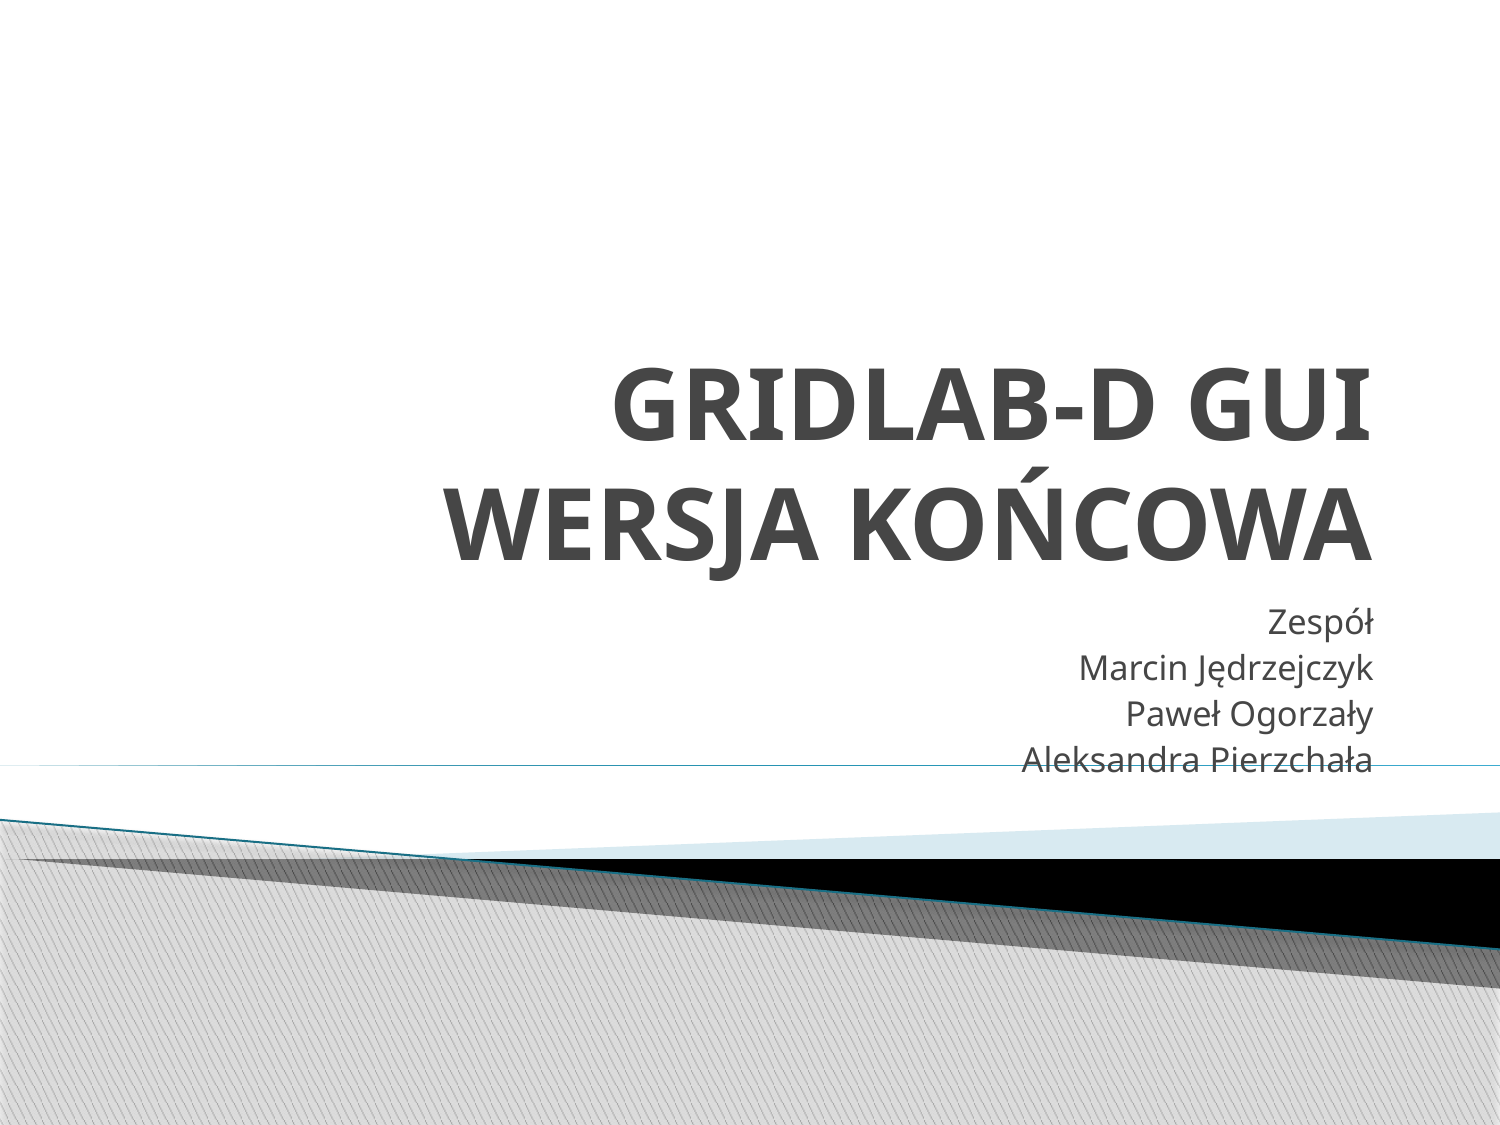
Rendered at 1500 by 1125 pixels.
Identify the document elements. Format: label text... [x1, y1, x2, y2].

subtitle Zespół Marcin Jędrzejczyk Paweł Ogorzały Aleksandra Pierzchała [112, 592, 1388, 790]
title GRIDLAB-D GUI WERSJA KOŃCOWA [112, 287, 1388, 588]
picture [5, 859, 1500, 989]
